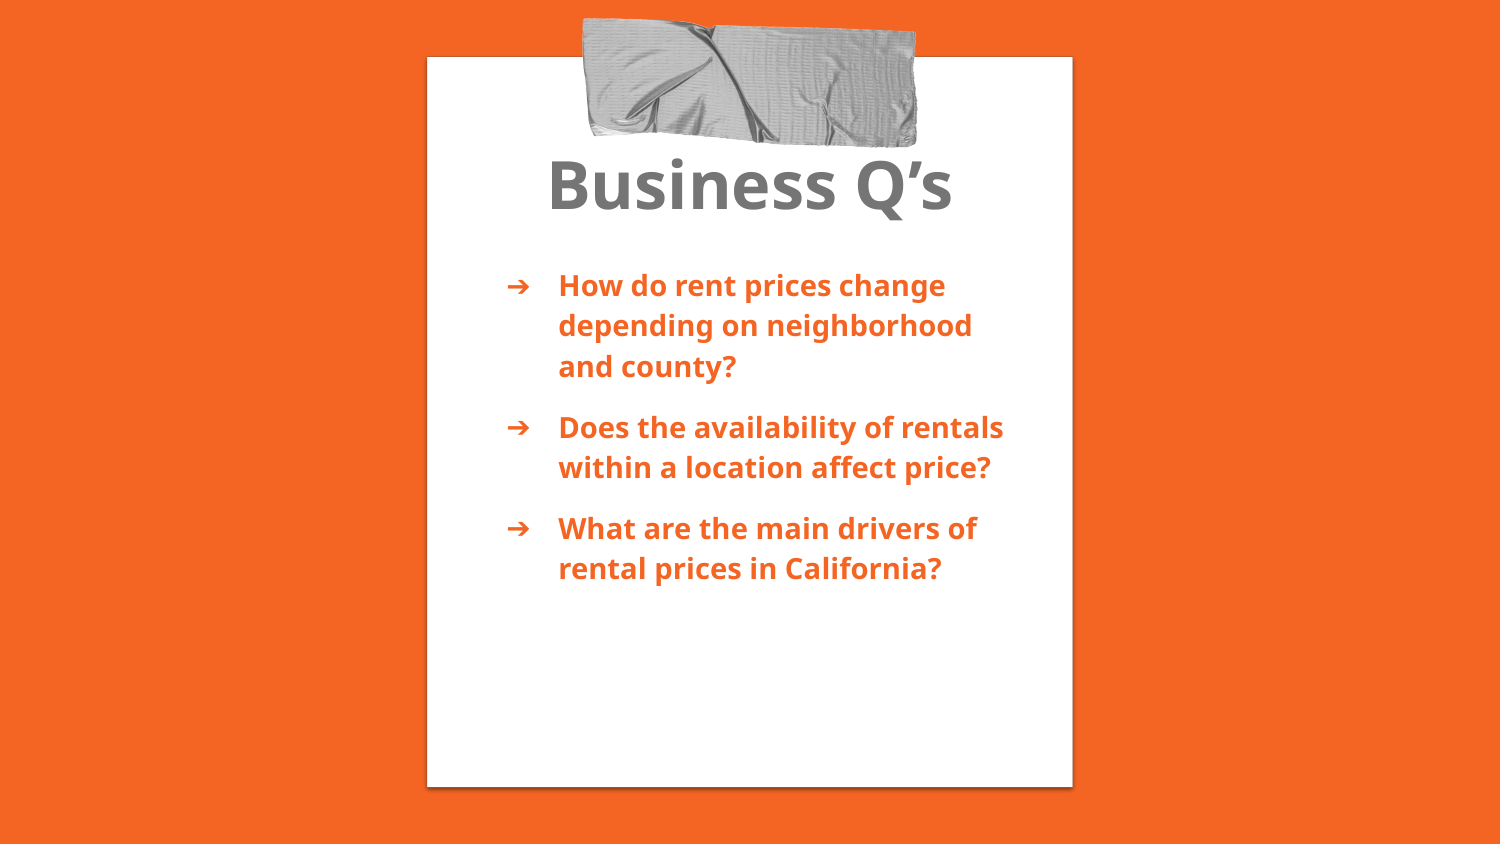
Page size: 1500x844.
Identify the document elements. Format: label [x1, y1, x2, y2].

picture [400, 16, 1100, 818]
